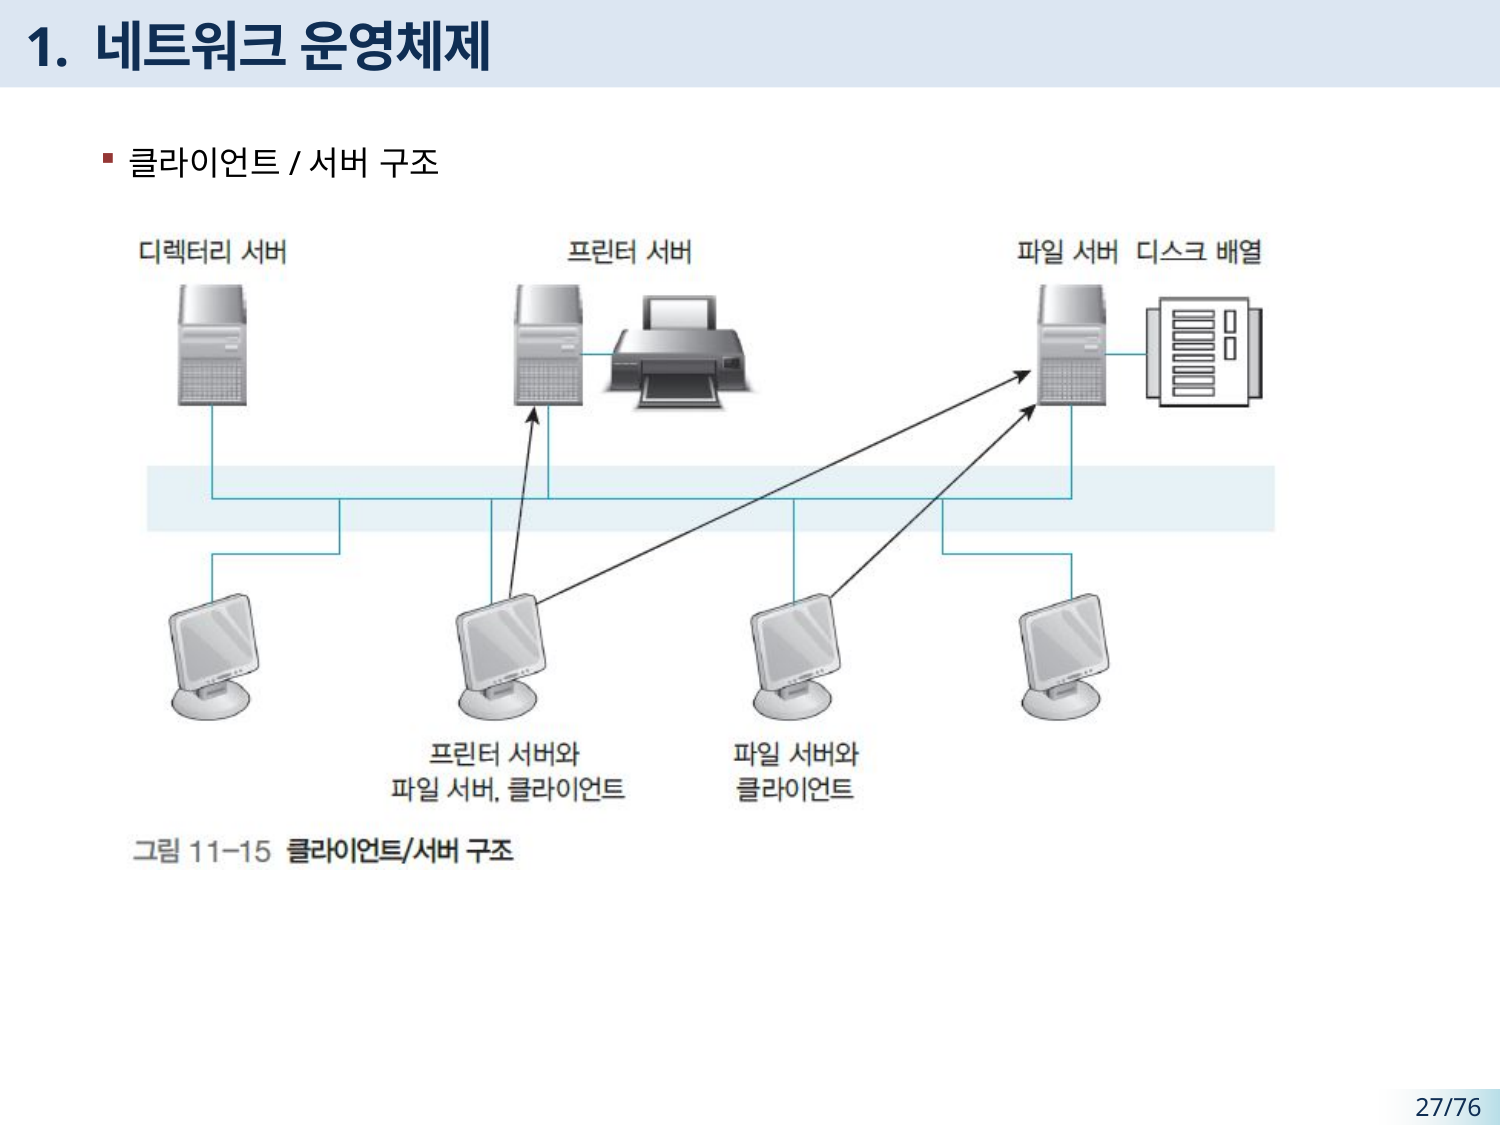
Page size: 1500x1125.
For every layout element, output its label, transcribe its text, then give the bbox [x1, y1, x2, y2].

title 1. 네트워크 운영체제 [10, 5, 1288, 84]
picture [114, 207, 1290, 870]
list 클라이언트/서버 구조 [10, 126, 1481, 1057]
